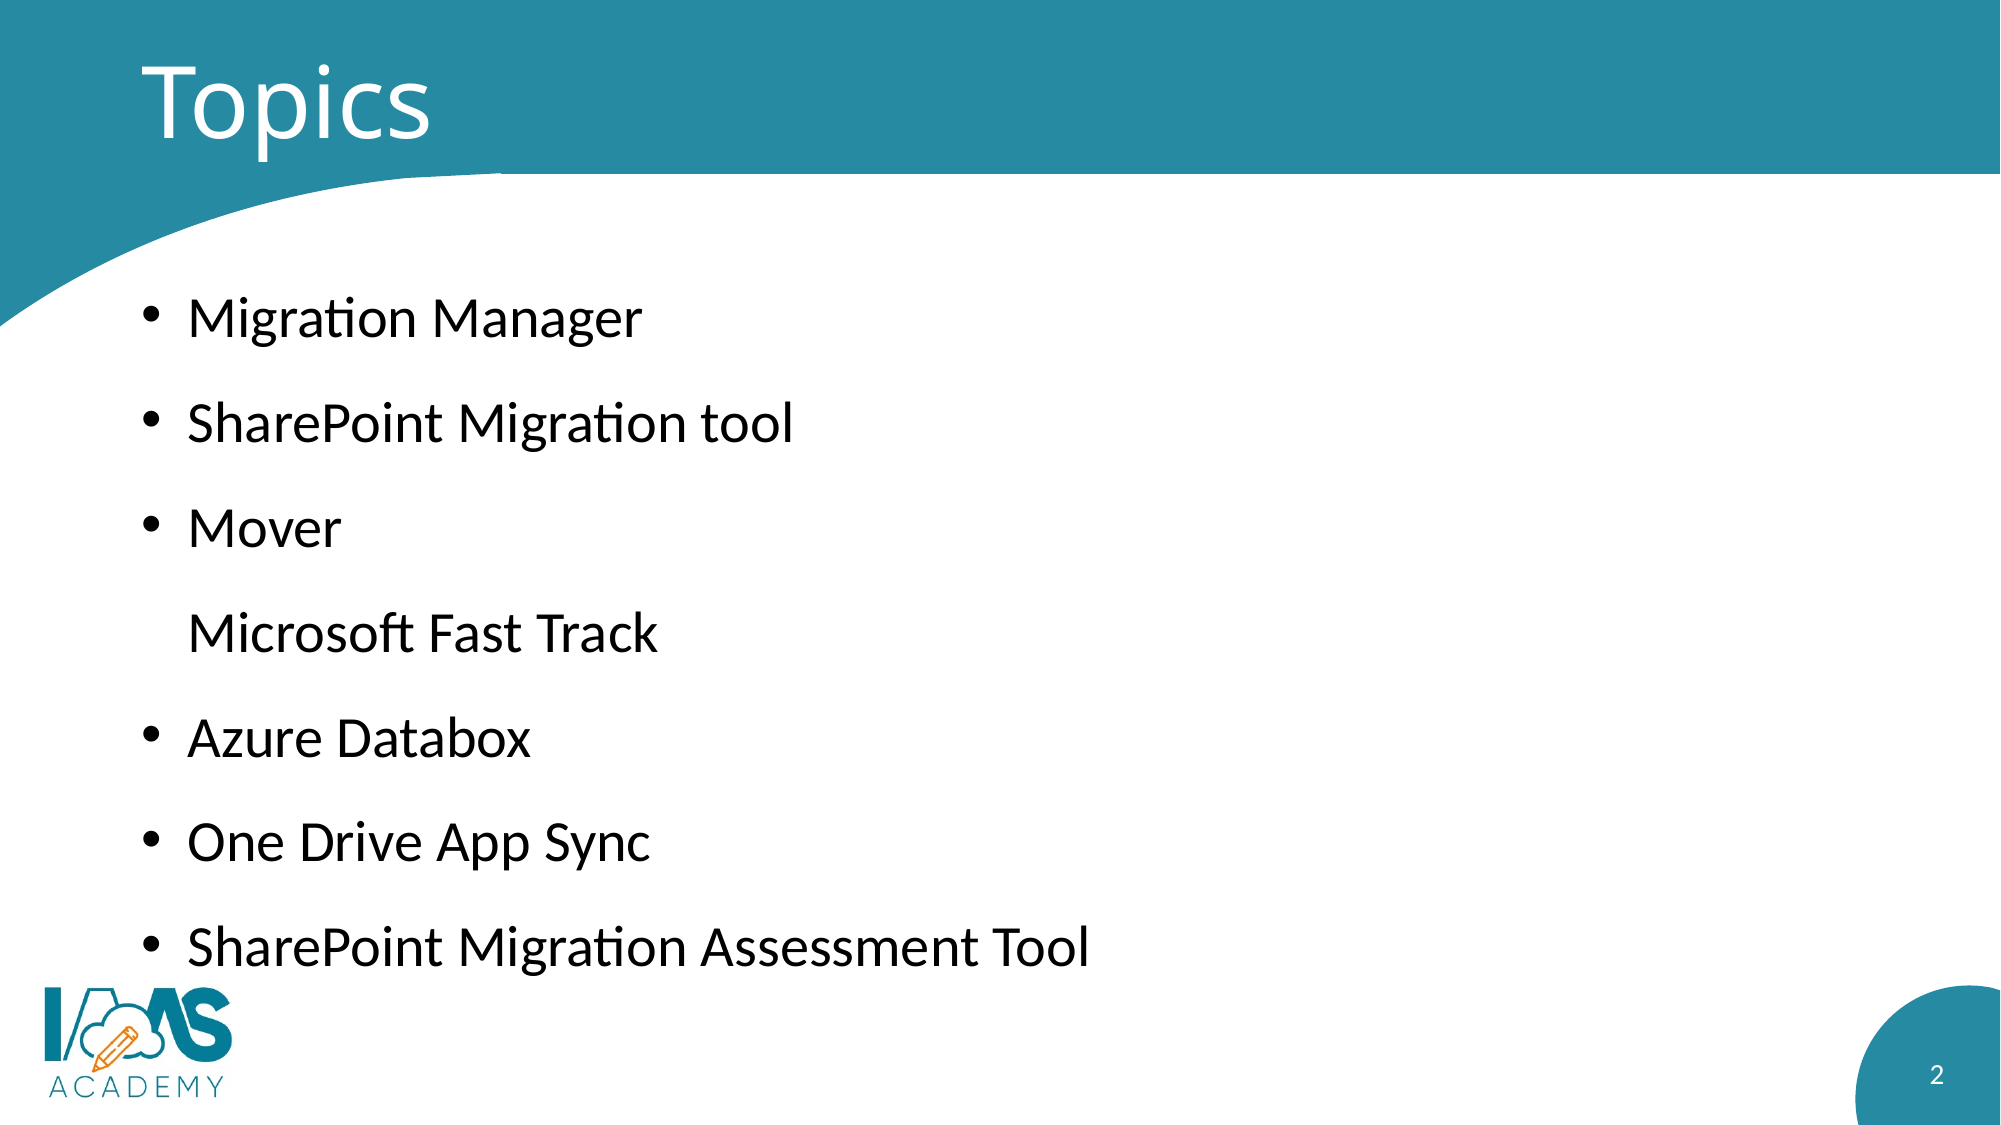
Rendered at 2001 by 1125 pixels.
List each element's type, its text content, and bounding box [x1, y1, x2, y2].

slide_number 2 [1680, 1042, 1960, 1103]
text_box Migration Manager SharePoint Migration tool Mover Microsoft Fast Track Azure Databox One Drive App Sync SharePoint Migration Assessment Tool [126, 236, 1680, 1106]
picture [36, 953, 126, 1103]
title Topics [126, 35, 1852, 178]
